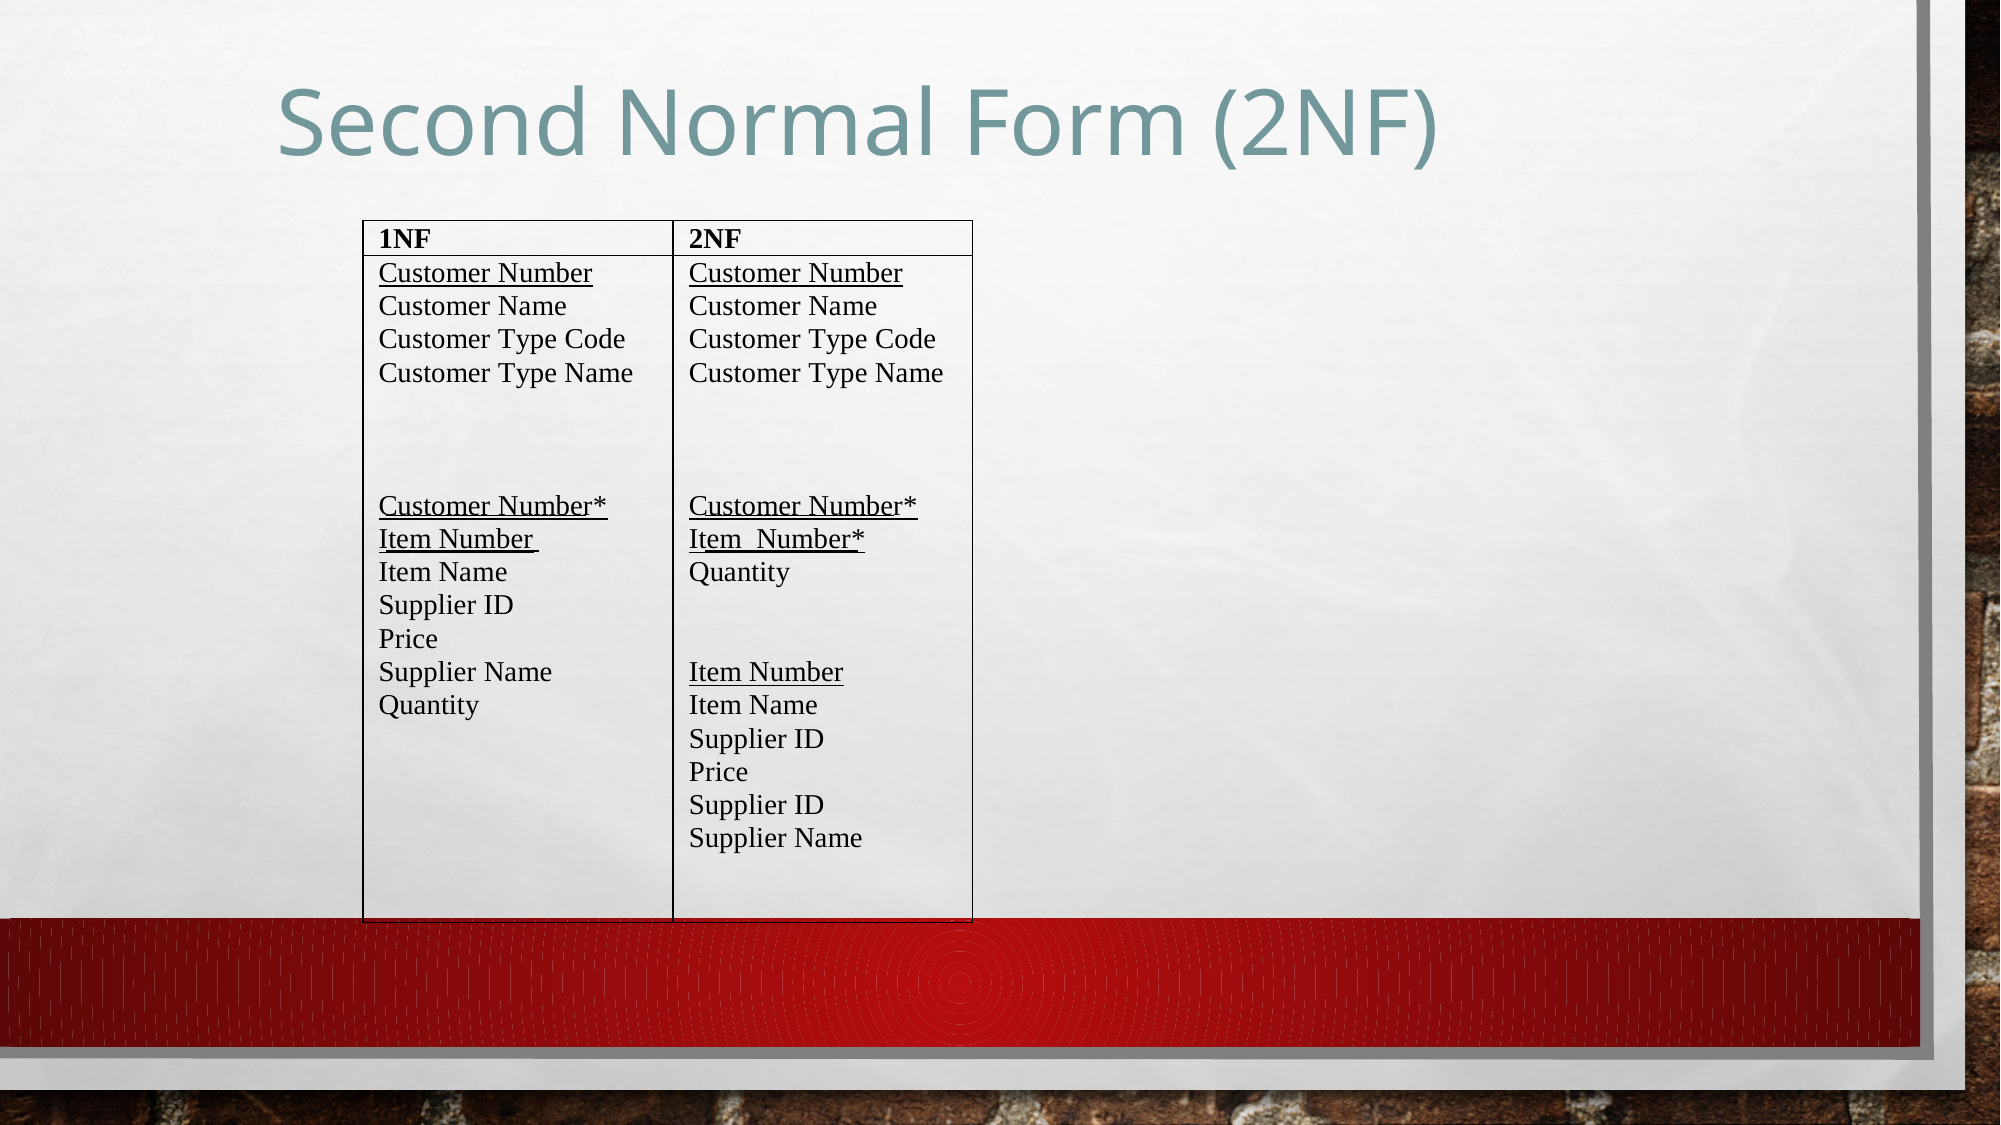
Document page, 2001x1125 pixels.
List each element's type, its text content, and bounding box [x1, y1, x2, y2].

picture [0, 0, 2000, 1125]
picture [361, 219, 1595, 958]
text_box Second Normal Form (2NF) [261, 55, 1733, 244]
